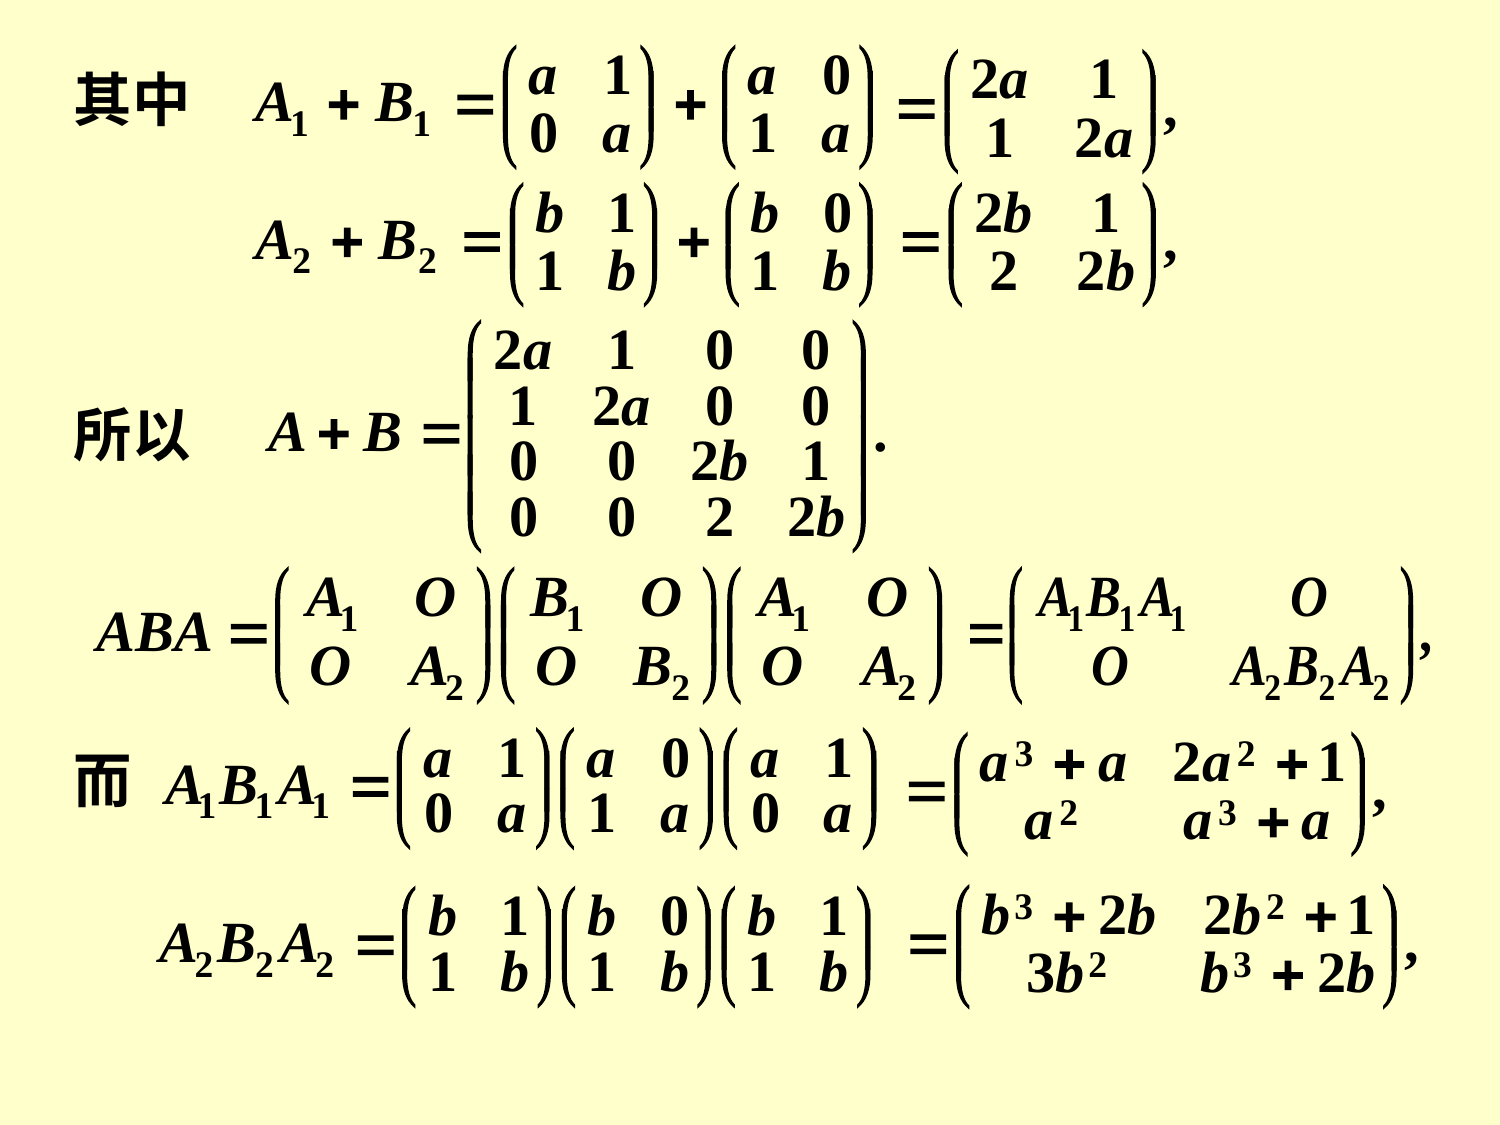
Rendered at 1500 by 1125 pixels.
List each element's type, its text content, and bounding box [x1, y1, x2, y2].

text_box 而 [59, 736, 148, 822]
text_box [894, 180, 1182, 310]
text_box 所以 [59, 390, 206, 476]
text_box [157, 724, 887, 853]
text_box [900, 729, 1390, 859]
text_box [260, 315, 890, 558]
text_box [151, 883, 881, 1011]
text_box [247, 42, 884, 172]
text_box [962, 563, 1436, 708]
text_box 其中 [59, 55, 206, 140]
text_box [890, 47, 1180, 177]
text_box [247, 180, 884, 310]
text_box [88, 563, 953, 708]
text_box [901, 882, 1423, 1012]
